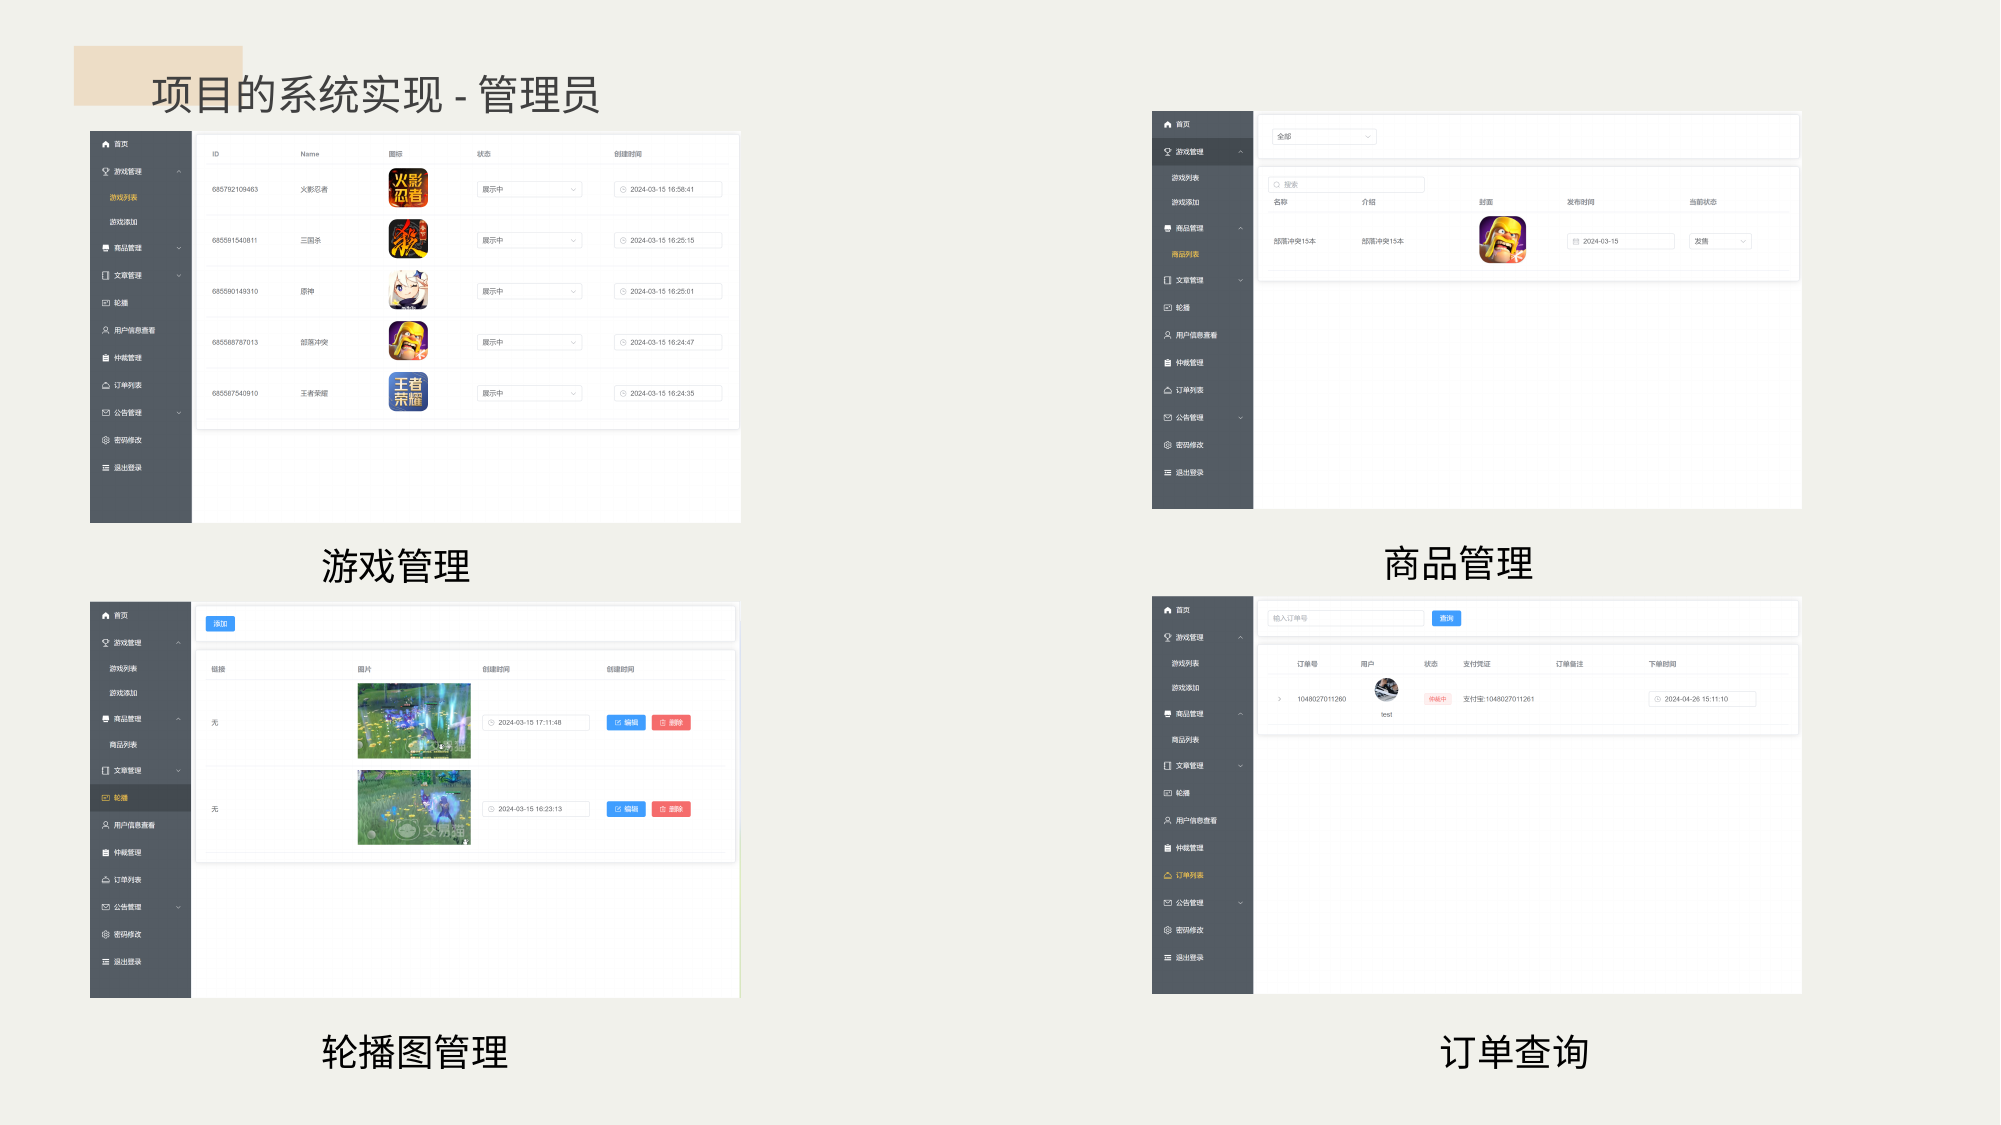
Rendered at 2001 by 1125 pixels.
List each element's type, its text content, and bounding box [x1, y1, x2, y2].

text_box [73, 45, 137, 107]
text_box 游戏管理 [306, 535, 487, 596]
text_box 轮播图管理 [306, 1022, 524, 1082]
picture [90, 131, 741, 524]
picture [1152, 596, 1802, 994]
text_box 订单查询 [1425, 1022, 1605, 1082]
picture [1152, 111, 1802, 509]
text_box 商品管理 [1369, 532, 1549, 592]
text_box 项目的系统实现-管理员 [137, 36, 663, 126]
picture [90, 601, 741, 998]
